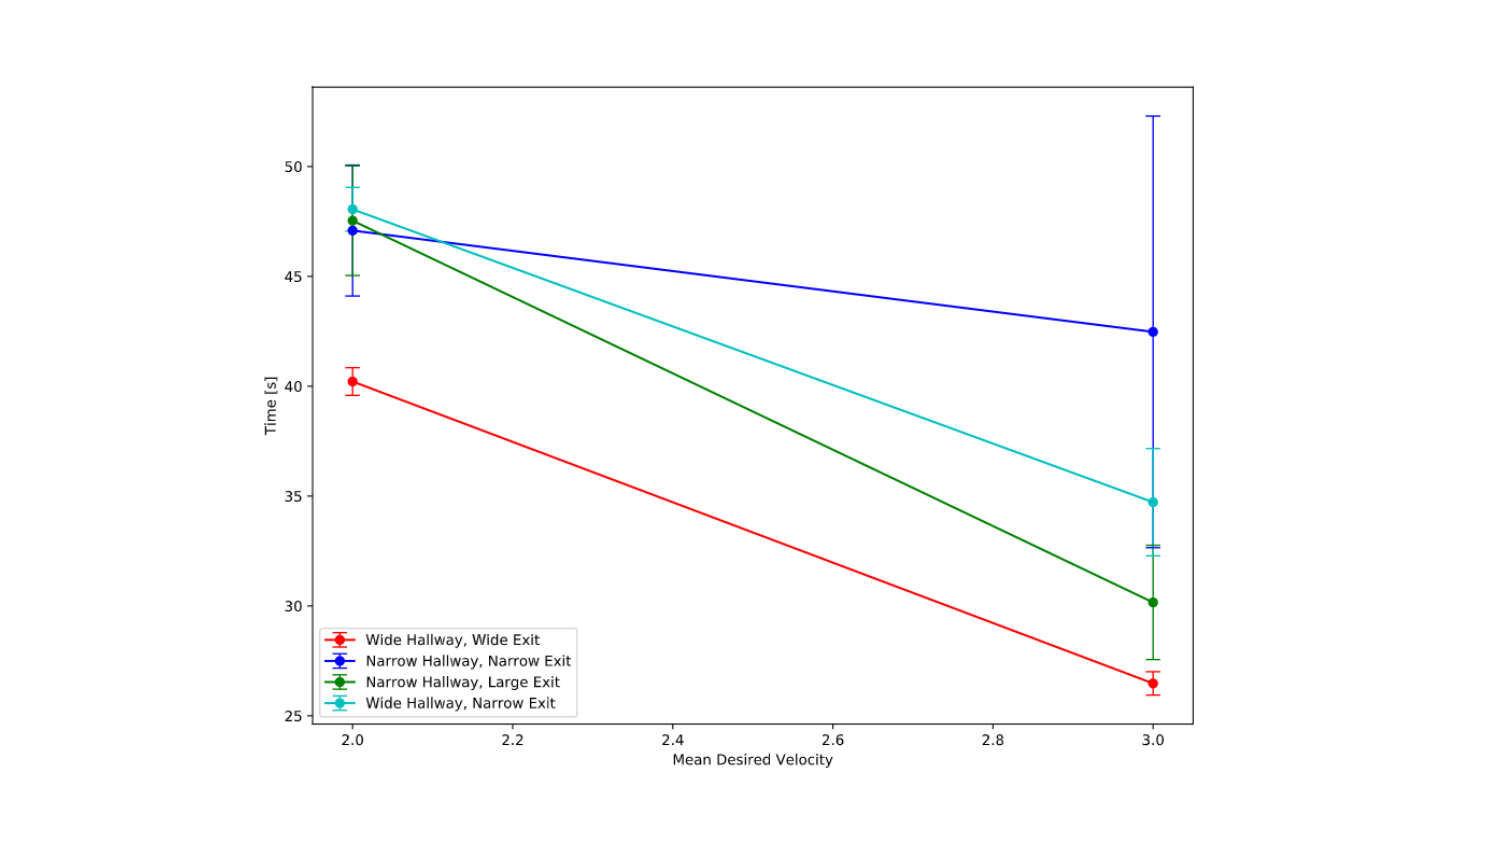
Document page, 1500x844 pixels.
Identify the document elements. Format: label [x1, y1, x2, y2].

picture [260, 72, 1240, 772]
